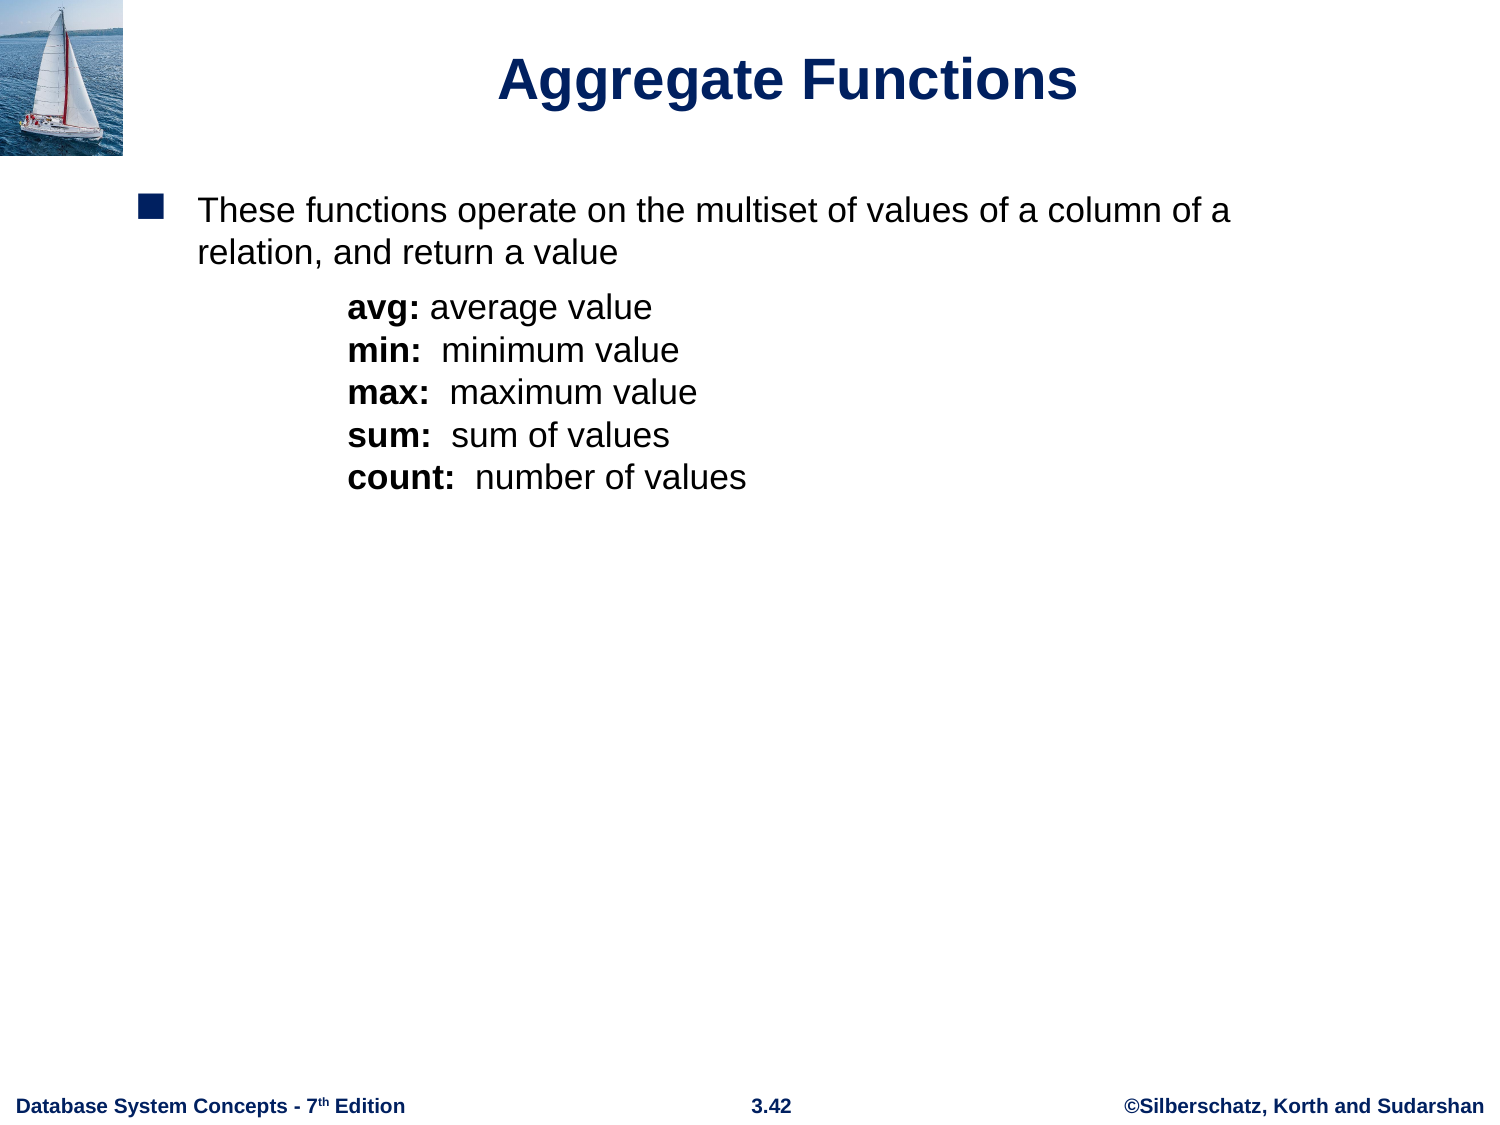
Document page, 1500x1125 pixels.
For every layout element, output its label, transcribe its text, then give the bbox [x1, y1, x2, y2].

title Aggregate Functions [125, 18, 1452, 120]
list These functions operate on the multiset of values of a column of a relation, and return a value avg: average value min: minimum value max: maximum value sum: sum of values count: number of values [126, 179, 1316, 802]
picture [0, 0, 123, 156]
